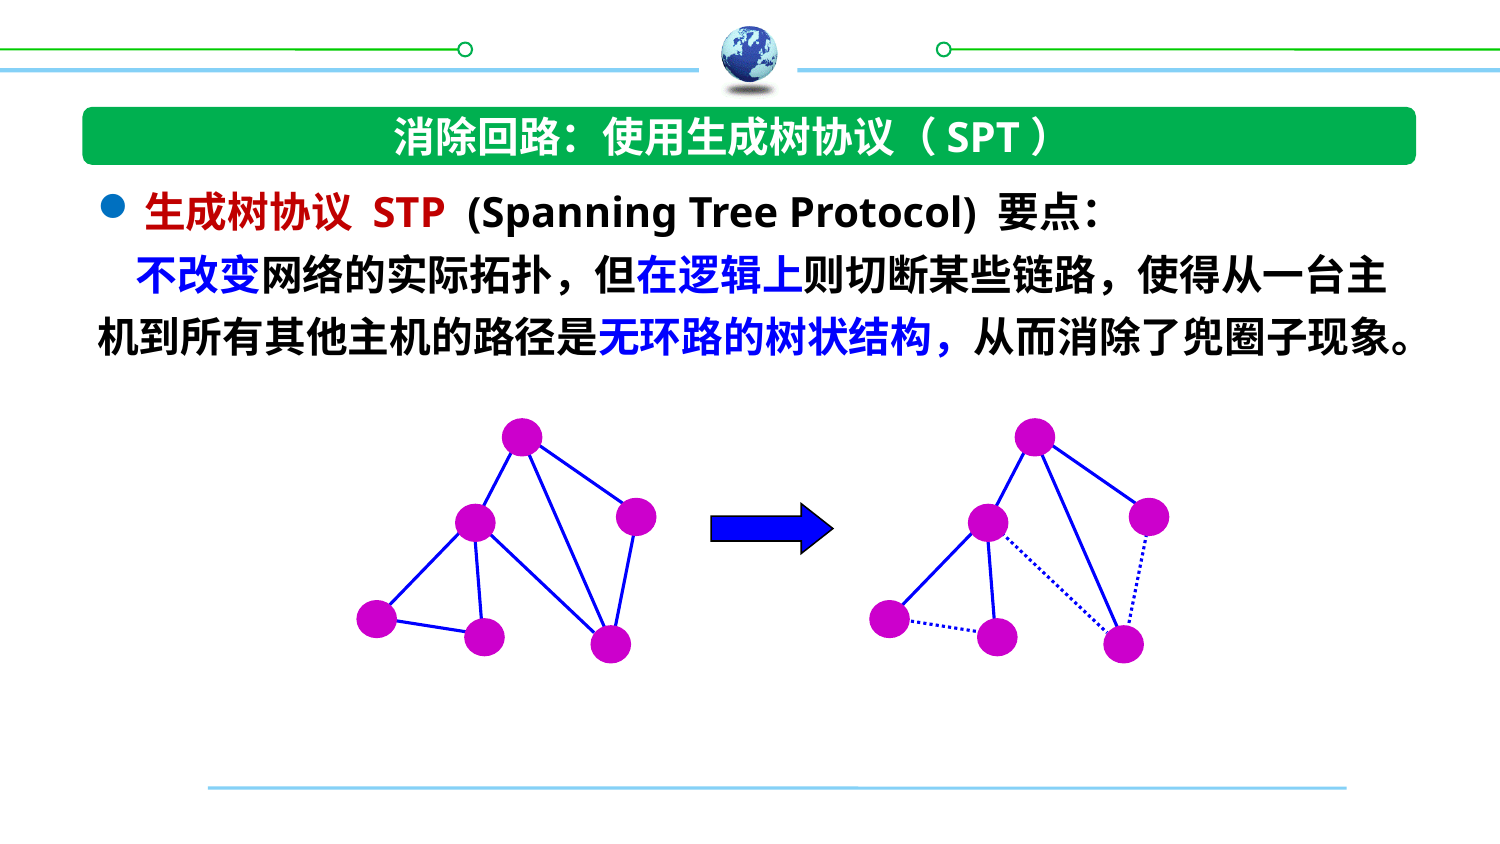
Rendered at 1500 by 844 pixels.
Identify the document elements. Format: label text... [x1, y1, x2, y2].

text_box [356, 417, 657, 664]
text_box 生成树协议 STP (Spanning Tree Protocol) 要点： 不改变网络的实际拓扑，但在逻辑上则切断某些链路，使得从一台主机到所有其他主机的路径是无环路的树状结构，从而消除了兜圈子现象。 [82, 166, 1410, 369]
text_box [869, 417, 1170, 664]
text_box [82, 106, 379, 165]
text_box 消除回路：使用生成树协议（SPT） [379, 103, 1087, 168]
picture [719, 24, 779, 100]
text_box [711, 503, 833, 554]
text_box [1087, 106, 1417, 165]
